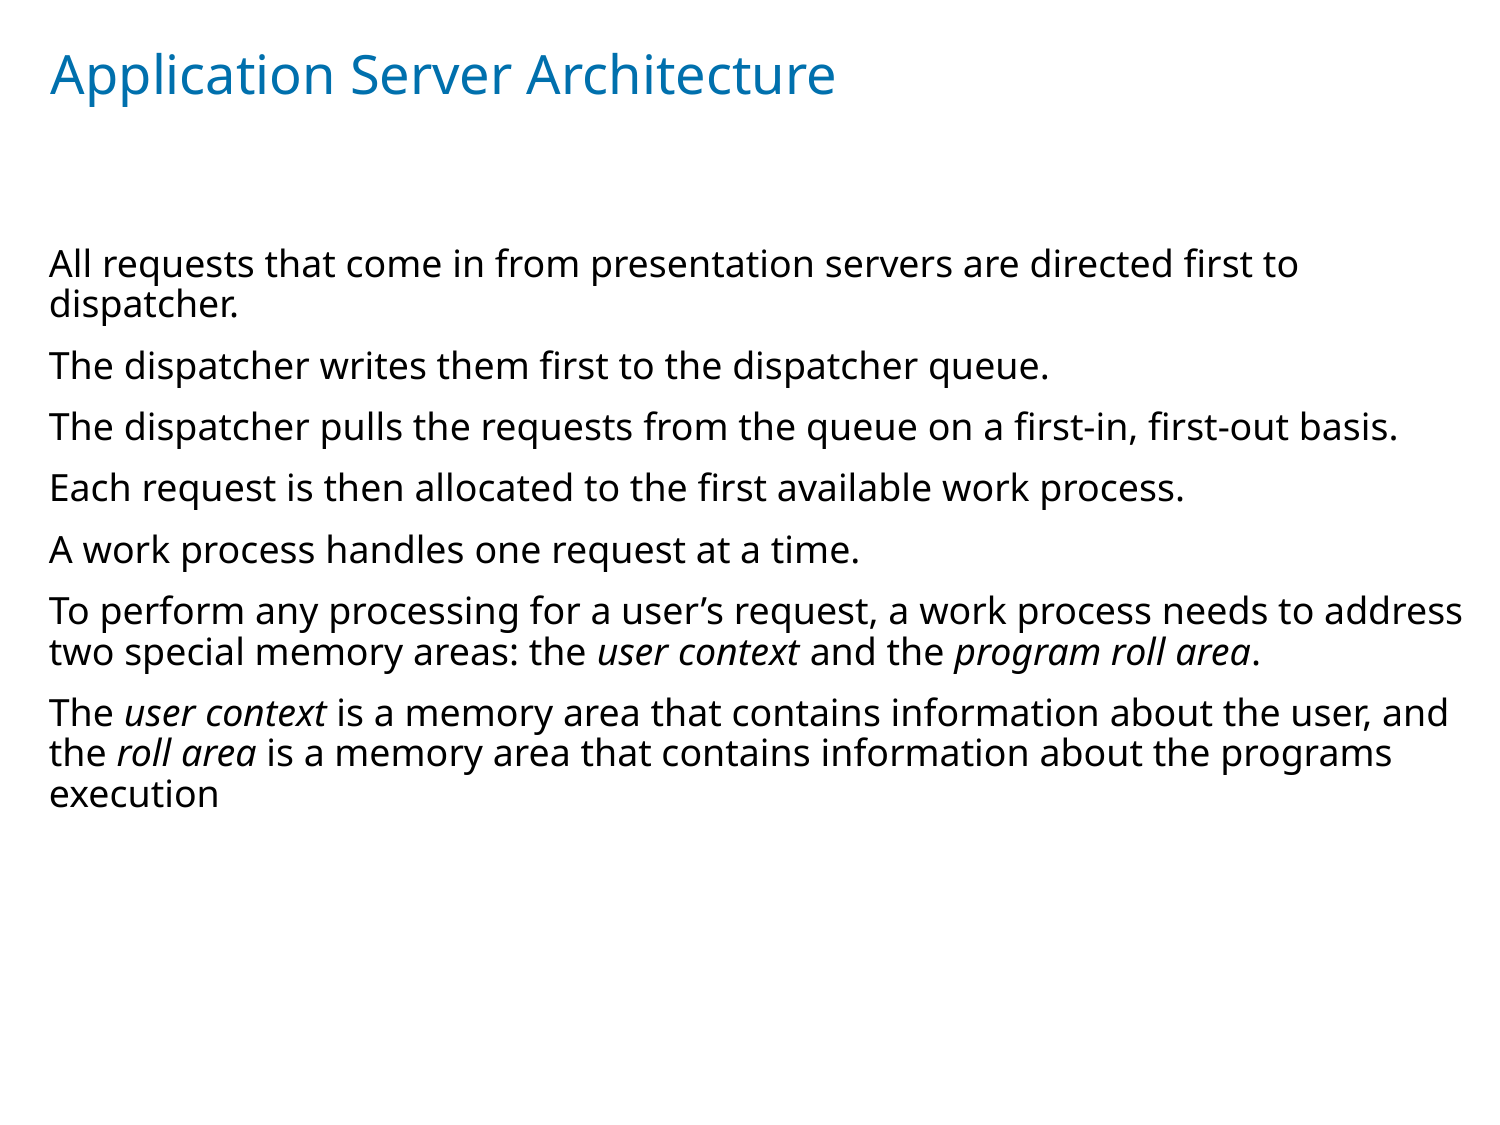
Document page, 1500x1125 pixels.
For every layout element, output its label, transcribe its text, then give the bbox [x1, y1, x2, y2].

list All requests that come in from presentation servers are directed first to dispatcher. The dispatcher writes them first to the dispatcher queue. The dispatcher pulls the requests from the queue on a first-in, first-out basis. Each request is then allocated to the first available work process. A work process handles one request at a time. To perform any processing for a user’s request, a work process needs to address two special memory areas: the user context and the program roll area. The user context is a memory area that contains information about the user, and the roll area is a memory area that contains information about the programs execution [48, 245, 1500, 1007]
title Application Server Architecture [50, 42, 1447, 184]
